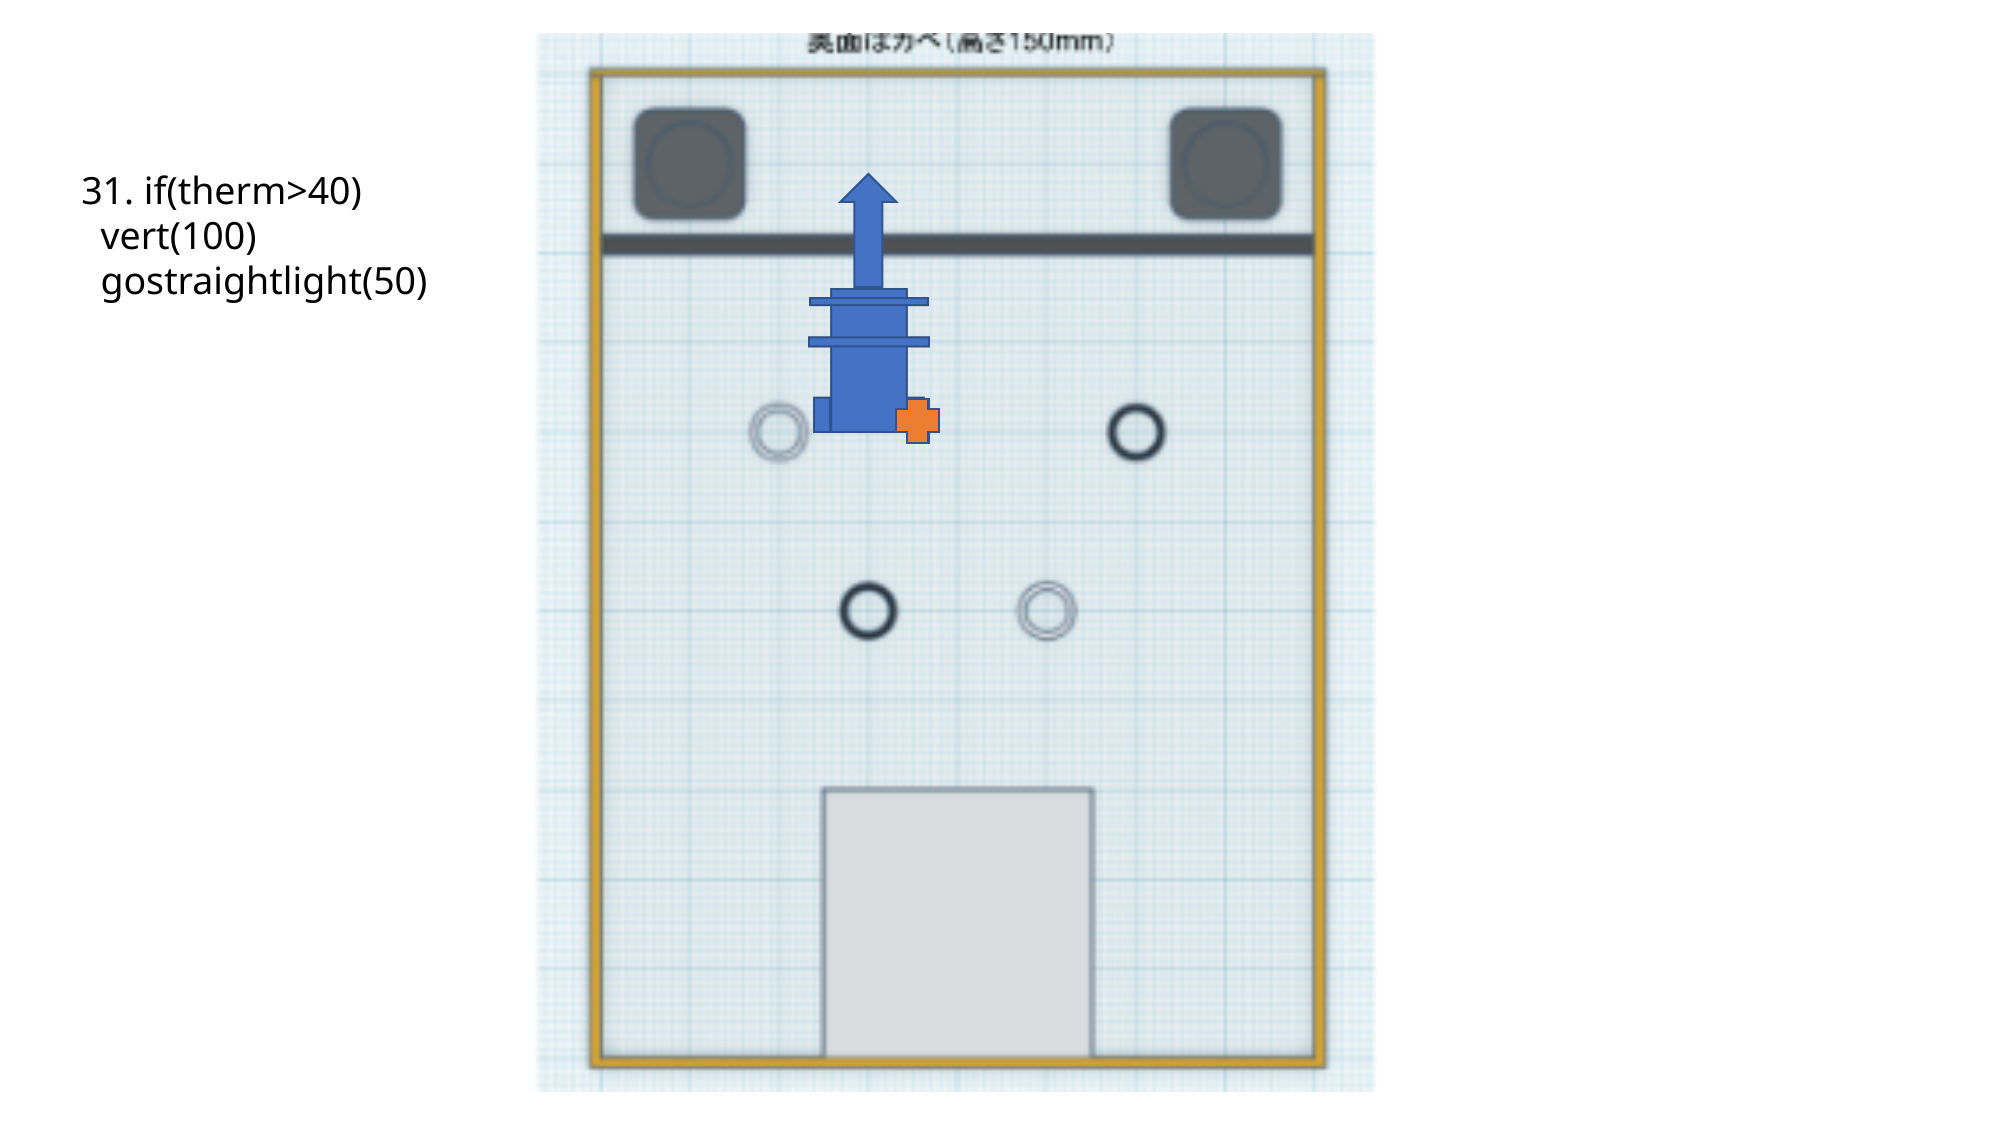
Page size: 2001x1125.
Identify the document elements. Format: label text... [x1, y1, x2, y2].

picture [530, 33, 1416, 1092]
text_box 31. if(therm>40) vert(100) gostraightlight(50) [66, 159, 443, 355]
